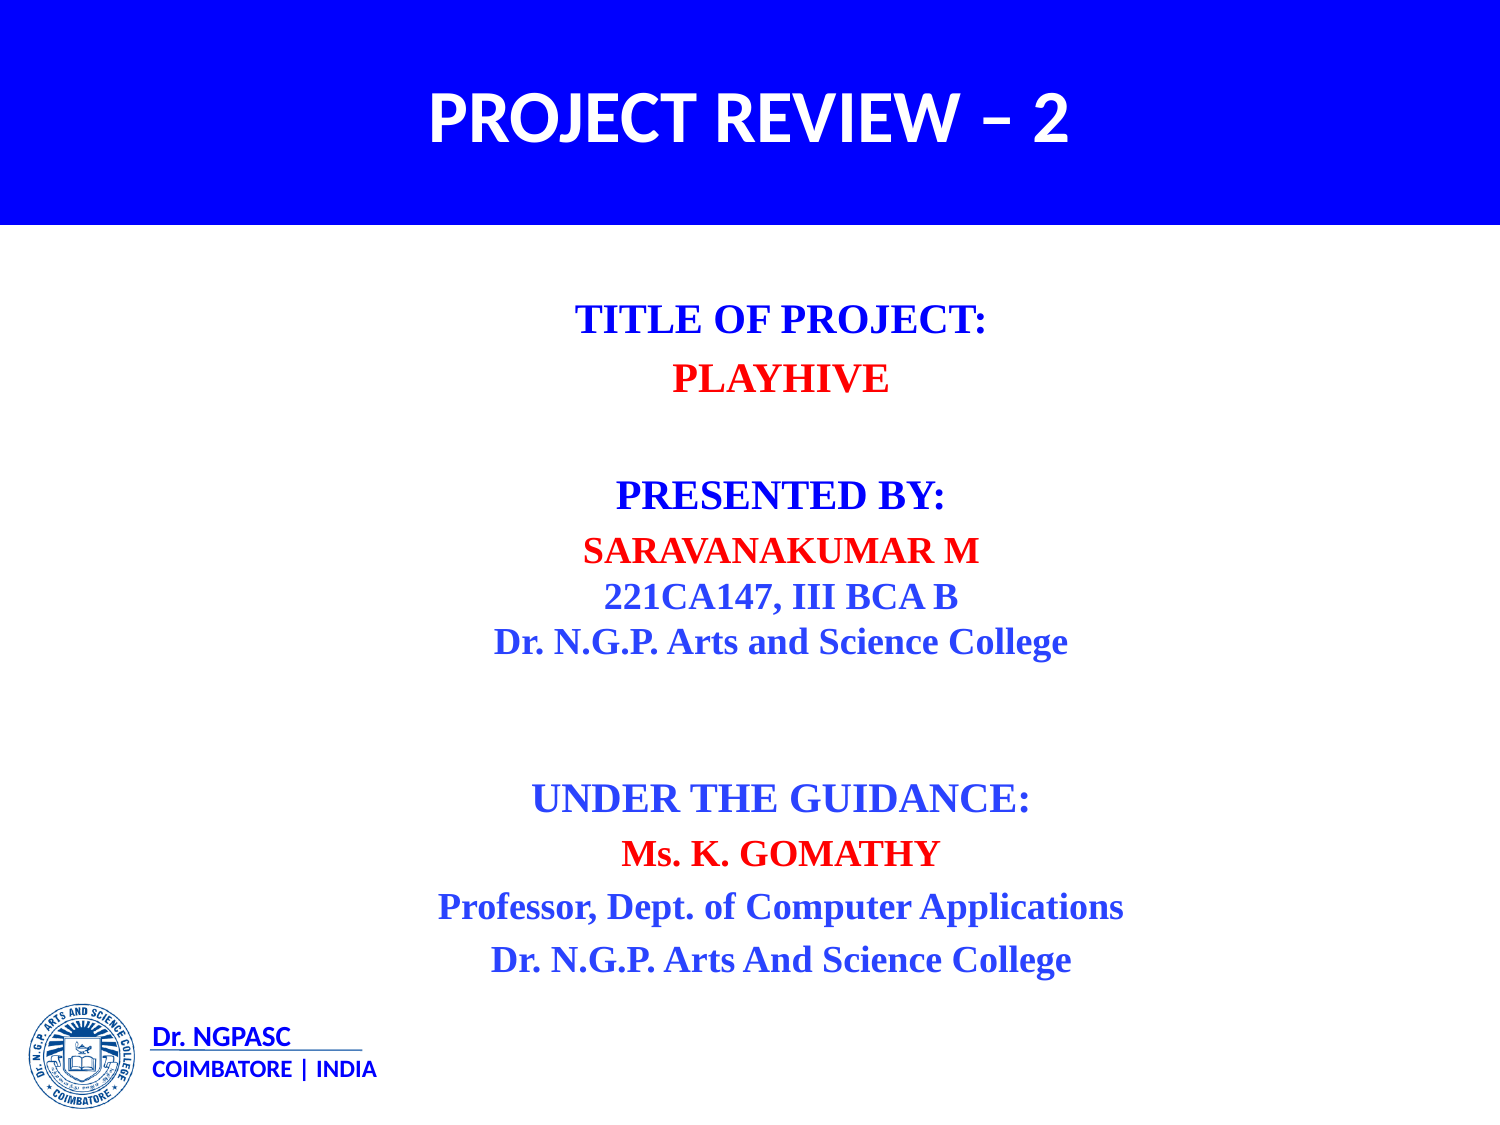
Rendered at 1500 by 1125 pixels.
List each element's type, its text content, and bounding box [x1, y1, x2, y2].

title PROJECT REVIEW – 2 [0, 37, 1500, 188]
picture [24, 999, 139, 1113]
subtitle TITLE OF PROJECT: PLAYHIVE PRESENTED BY: SARAVANAKUMAR M 221CA147, III BCA B Dr. N.G.P. Arts and Science College UNDER THE GUIDANCE: Ms. K. GOMATHY Professor, Dept. of Computer Applications Dr. N.G.P. Arts And Science College [150, 224, 1413, 1038]
